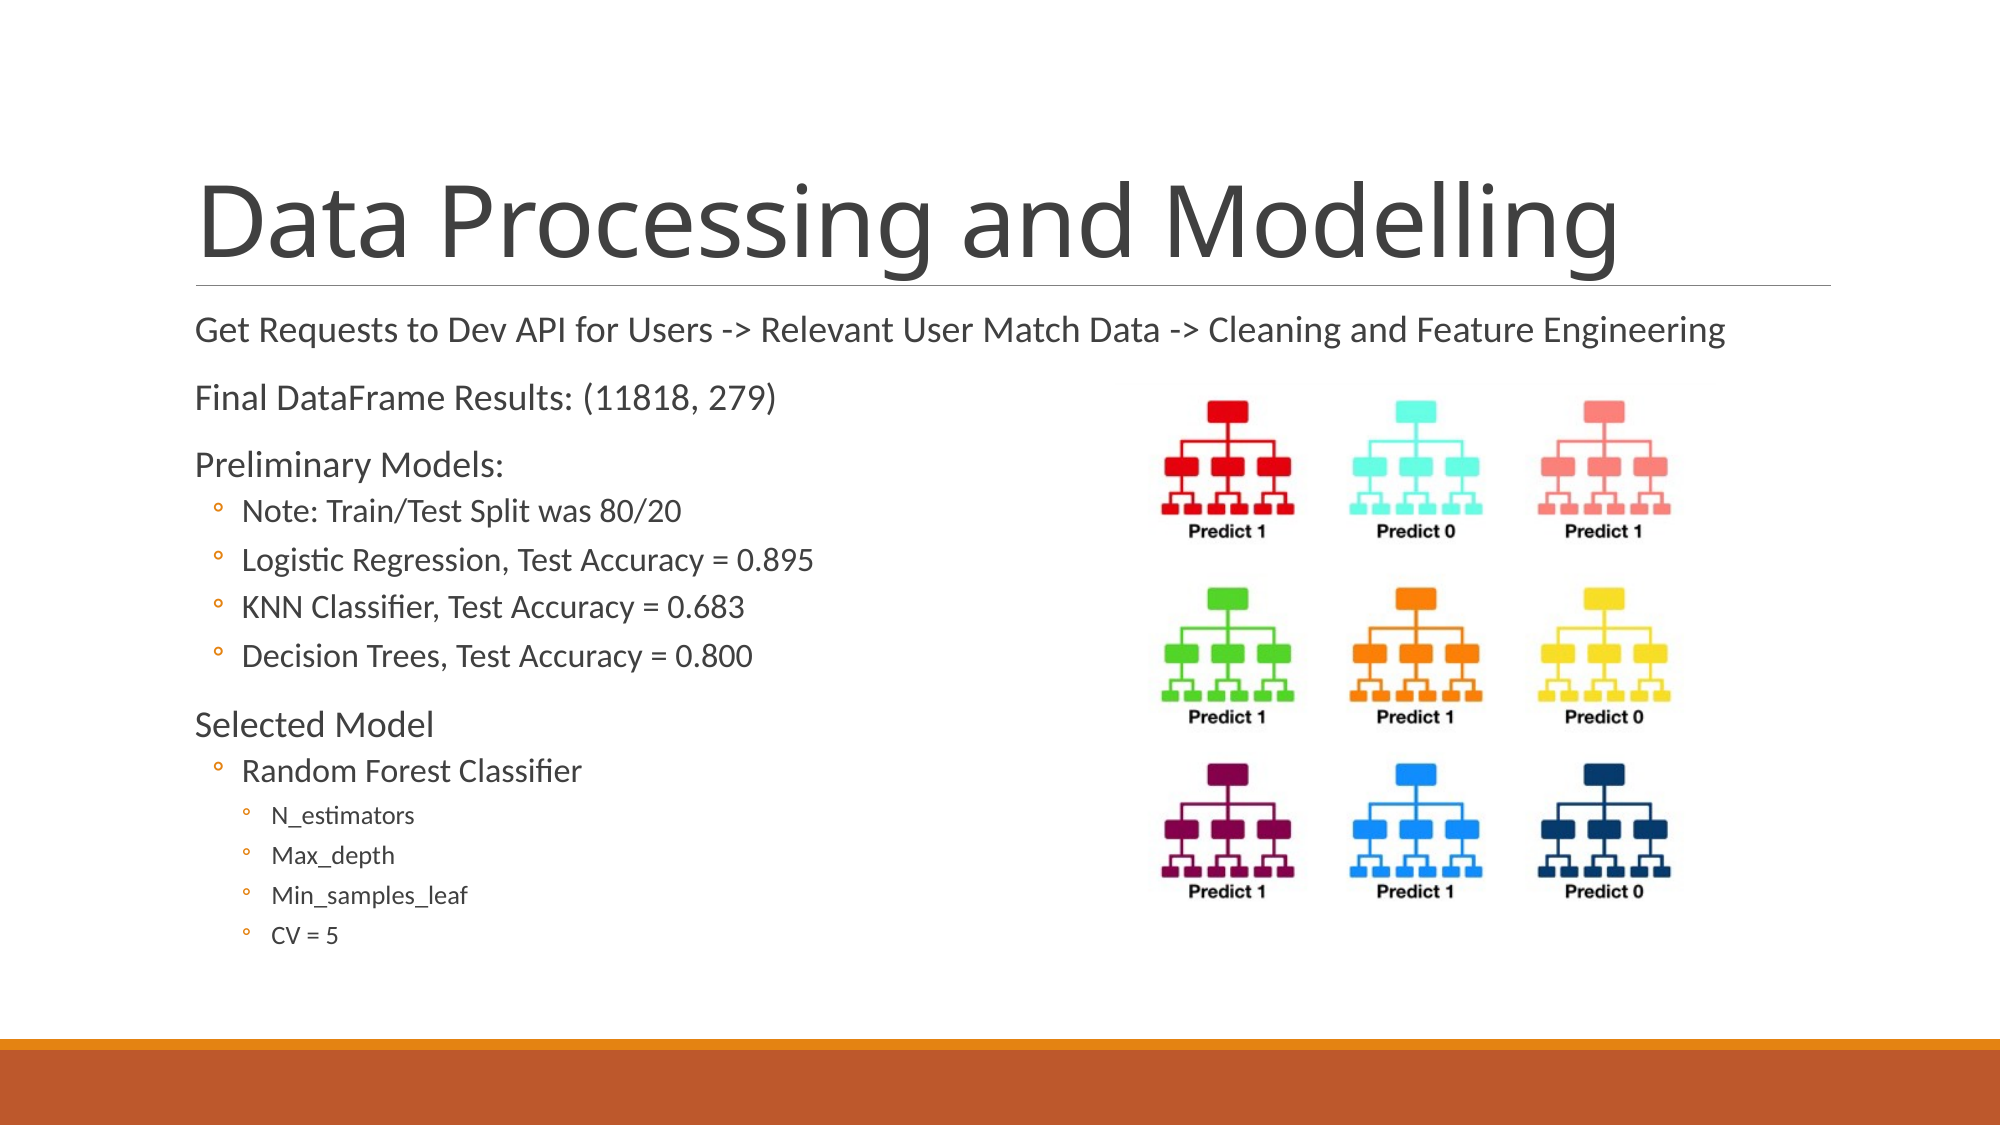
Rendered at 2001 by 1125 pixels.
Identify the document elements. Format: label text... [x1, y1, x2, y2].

title Data Processing and Modelling [180, 47, 1830, 285]
picture [1114, 382, 1717, 923]
list Get Requests to Dev API for Users -> Relevant User Match Data -> Cleaning and Feature Engineering Final DataFrame Results: (11818, 279) Preliminary Models: Note: Train/Test Split was 80/20 Logistic Regression, Test Accuracy = 0.895 KNN Classifier, Test Accuracy = 0.683 Decision Trees, Test Accuracy = 0.800 Selected Model Random Forest Classifier N_estimators Max_depth Min_samples_leaf CV = 5 [180, 302, 1899, 963]
